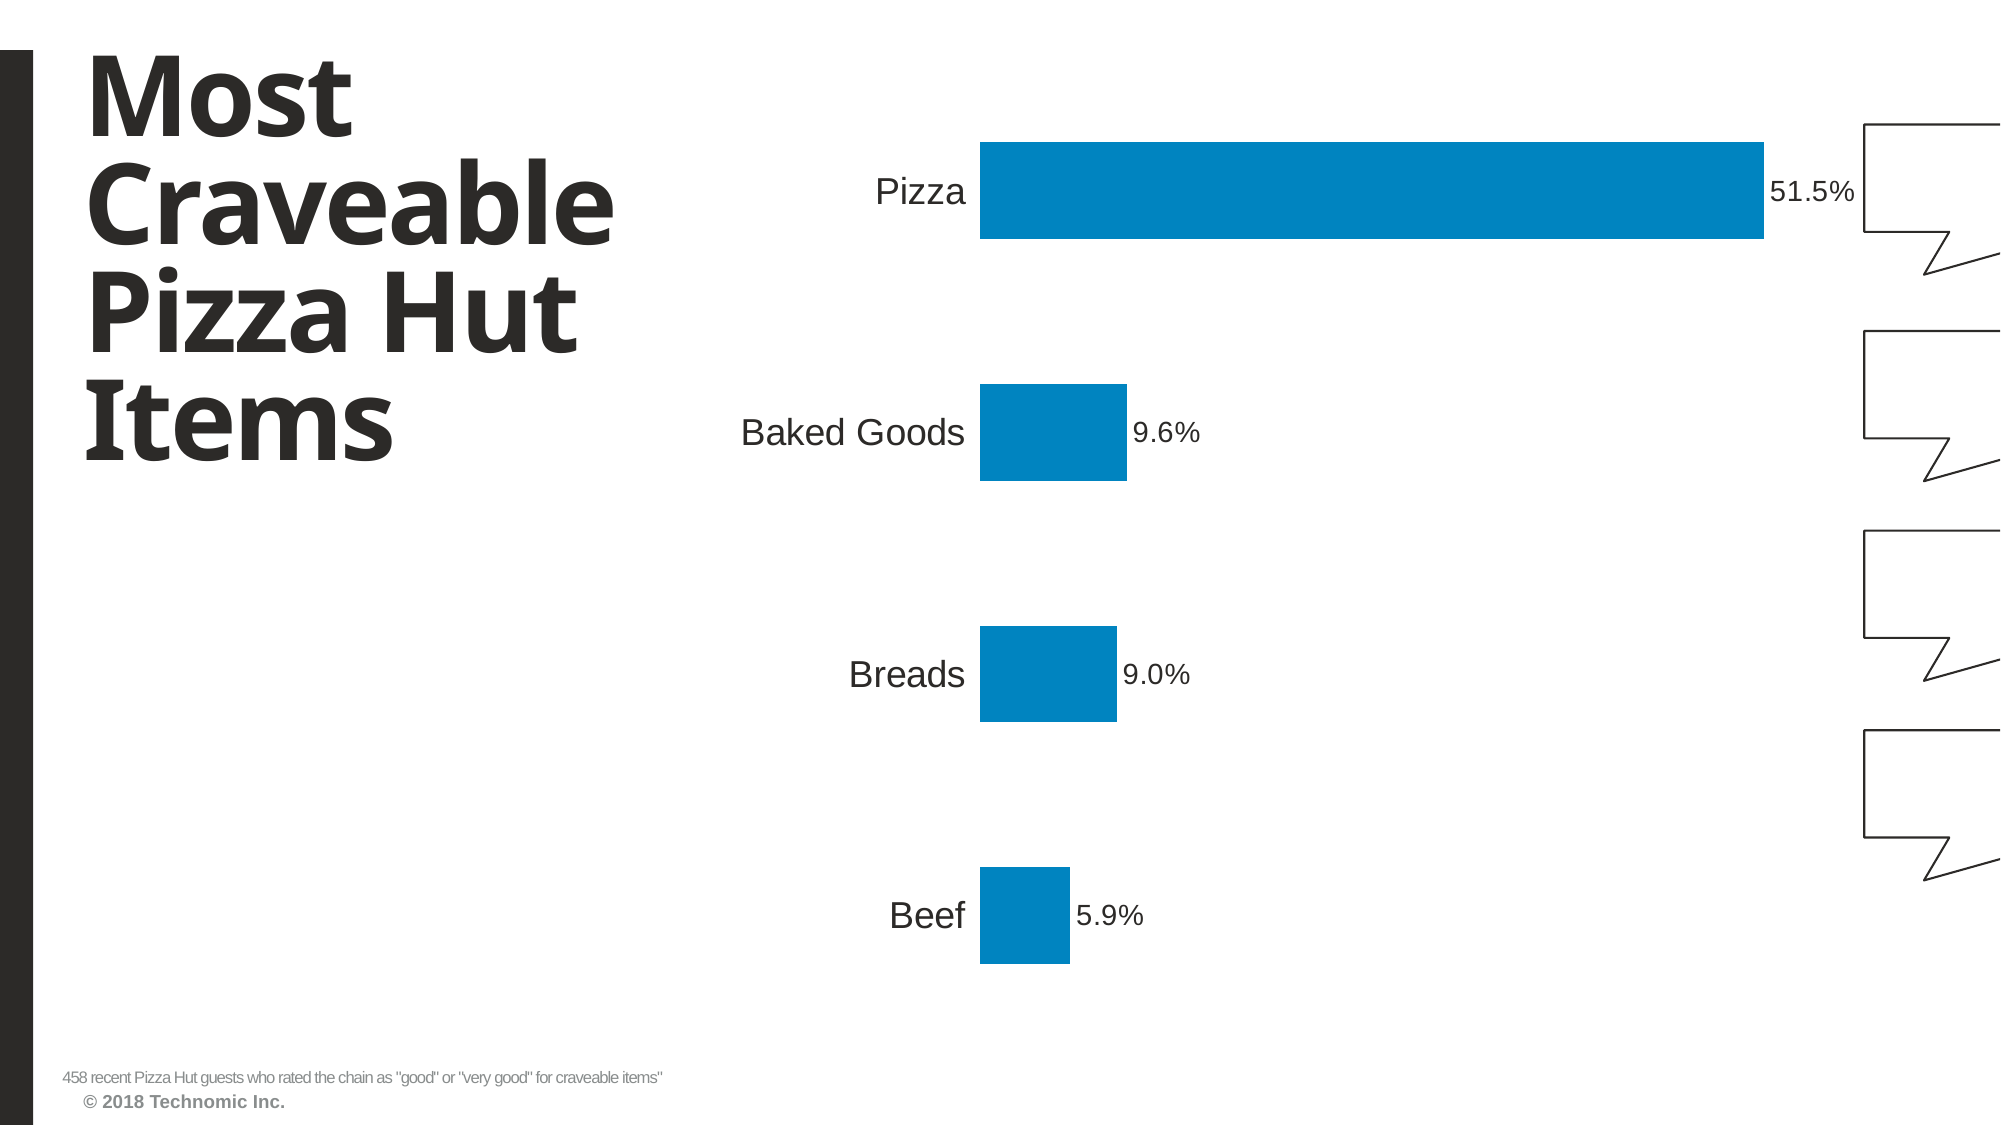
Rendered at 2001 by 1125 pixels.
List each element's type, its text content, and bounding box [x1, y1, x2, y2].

title Most Craveable Pizza Hut Items [83, 50, 714, 338]
chart [716, 49, 1917, 1057]
list 458 recent Pizza Hut guests who rated the chain as "good" or "very good" for craveable items" [62, 1067, 888, 1125]
